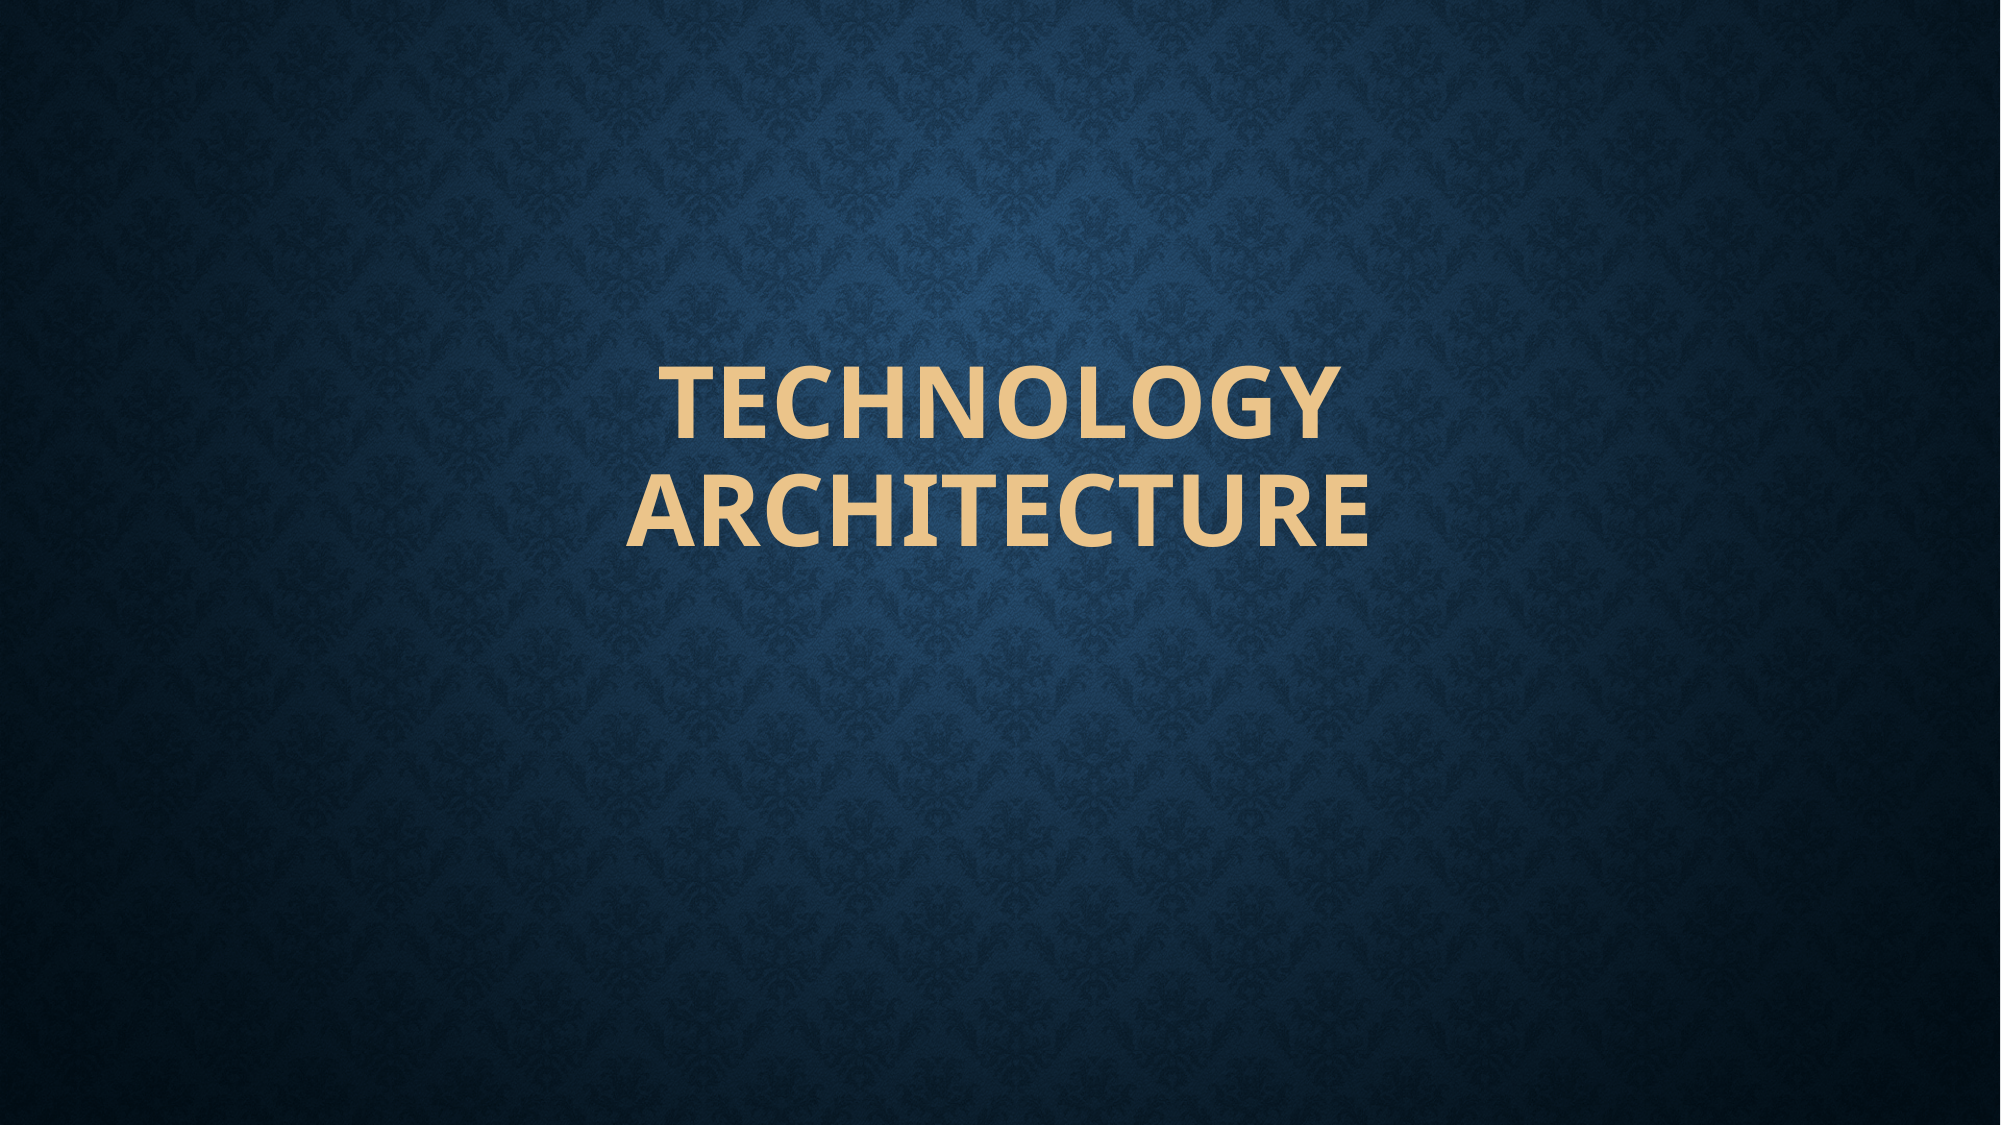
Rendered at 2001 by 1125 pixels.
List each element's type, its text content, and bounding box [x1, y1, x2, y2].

title Technology architecture [261, 184, 1739, 576]
